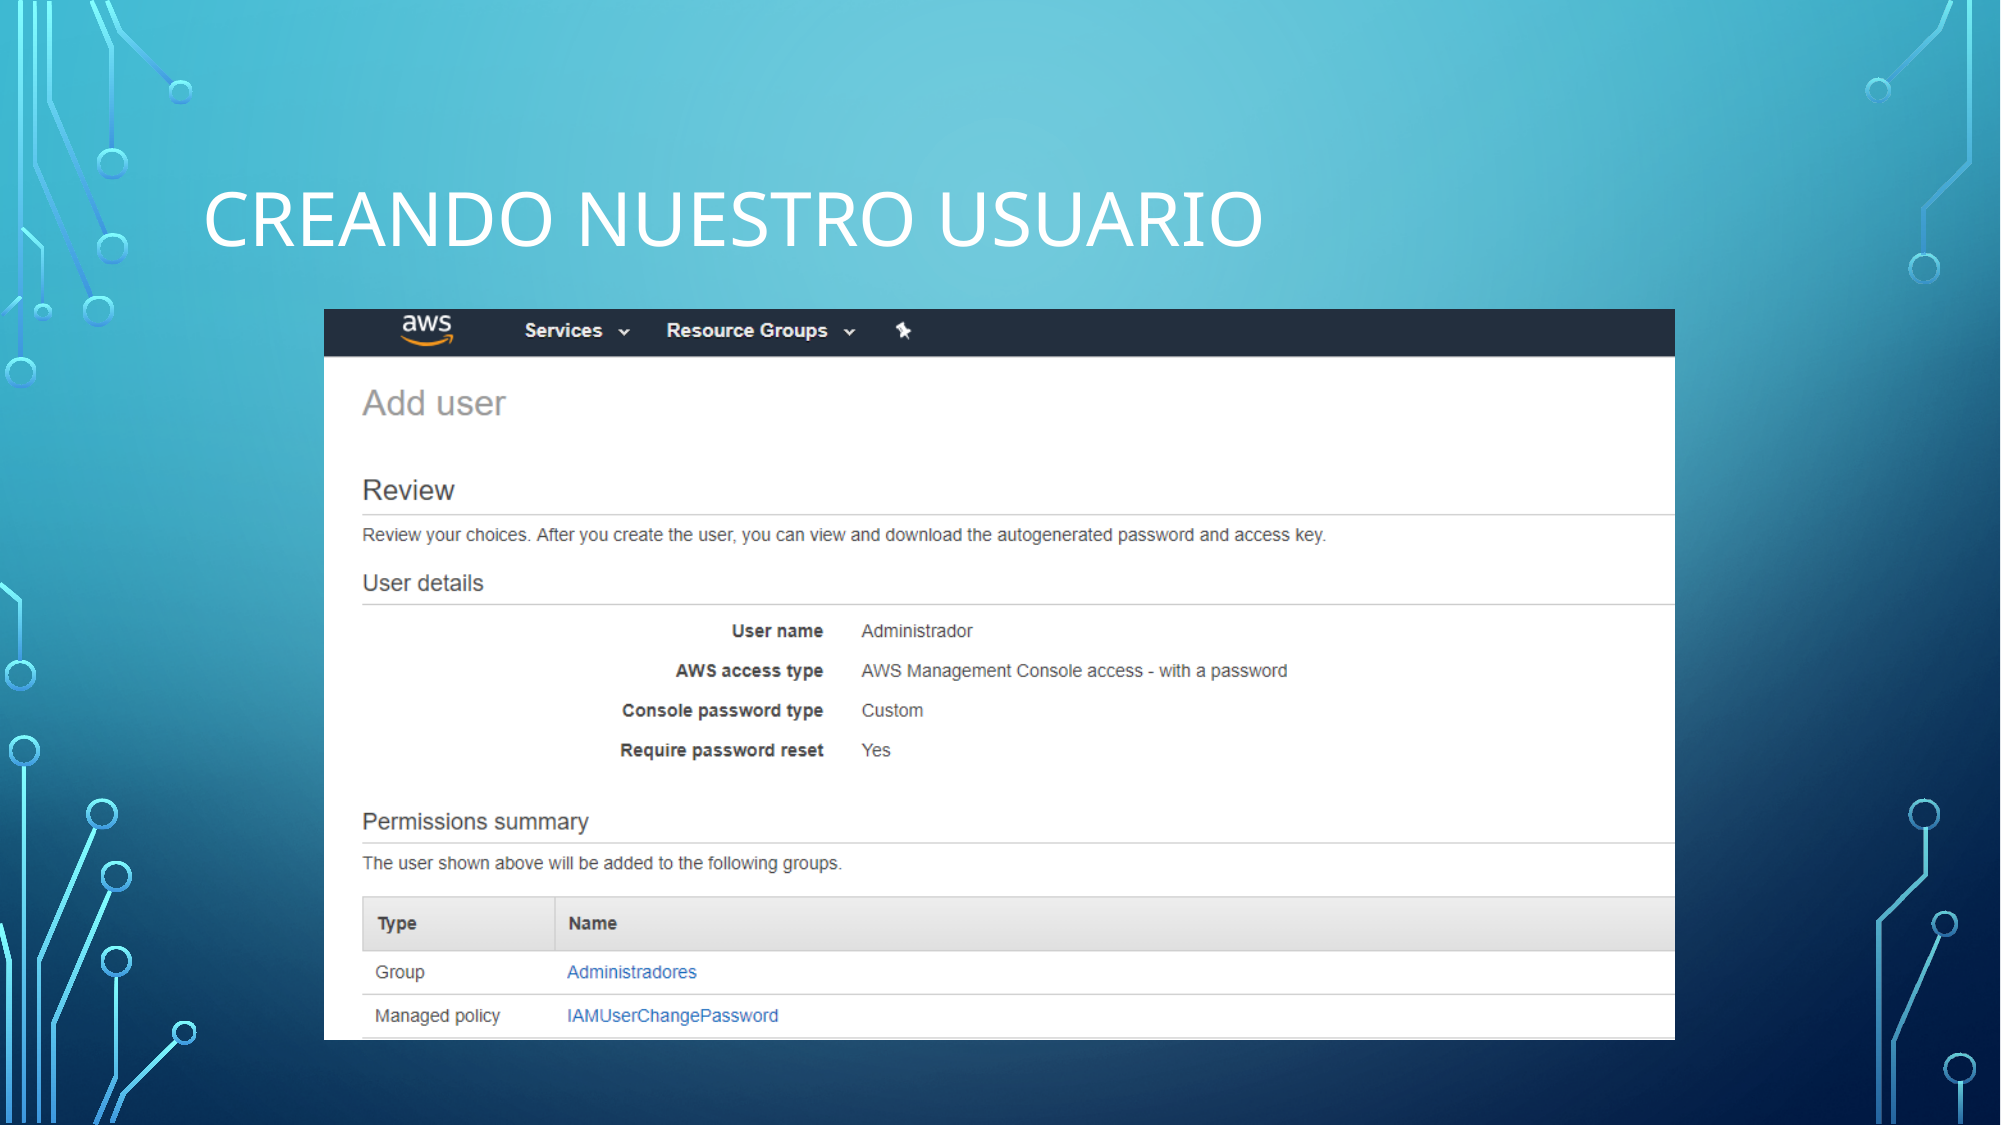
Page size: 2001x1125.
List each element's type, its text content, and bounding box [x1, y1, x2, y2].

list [324, 309, 1676, 1040]
title Creando nuestro usuario [187, 101, 1813, 344]
